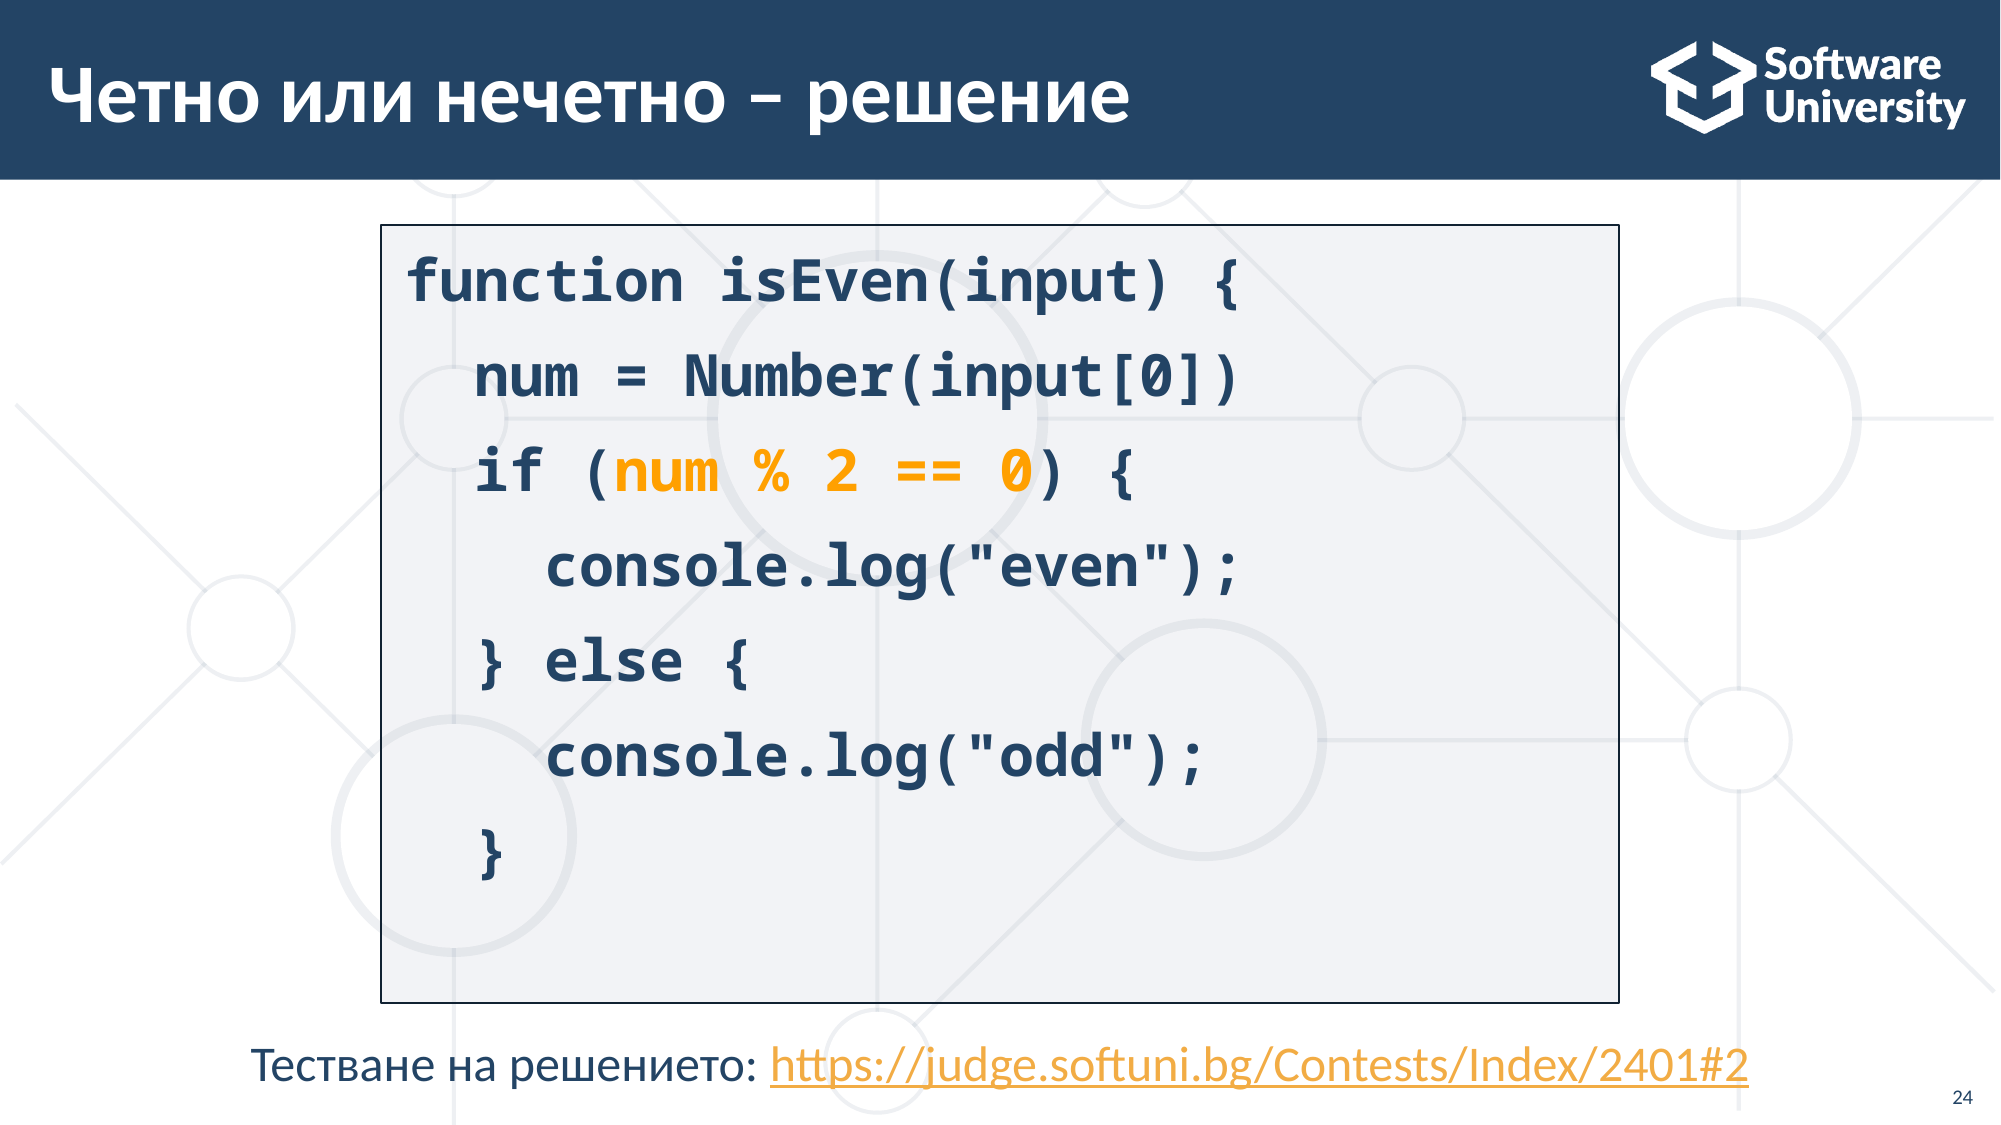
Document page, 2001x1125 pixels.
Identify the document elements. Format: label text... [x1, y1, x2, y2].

text_box Четно или нечетно – решение [31, 16, 1625, 162]
picture [1651, 41, 1966, 134]
text_box <number> [1927, 1067, 1989, 1116]
text_box Тестване на решението: https://judge.softuni.bg/Contests/Index/2401#2 [124, 1024, 1875, 1100]
text_box function isEven(input) { num = Number(input[0]) if (num % 2 == 0) { console.log("even"); } else { console.log("odd"); } [381, 224, 1619, 1003]
